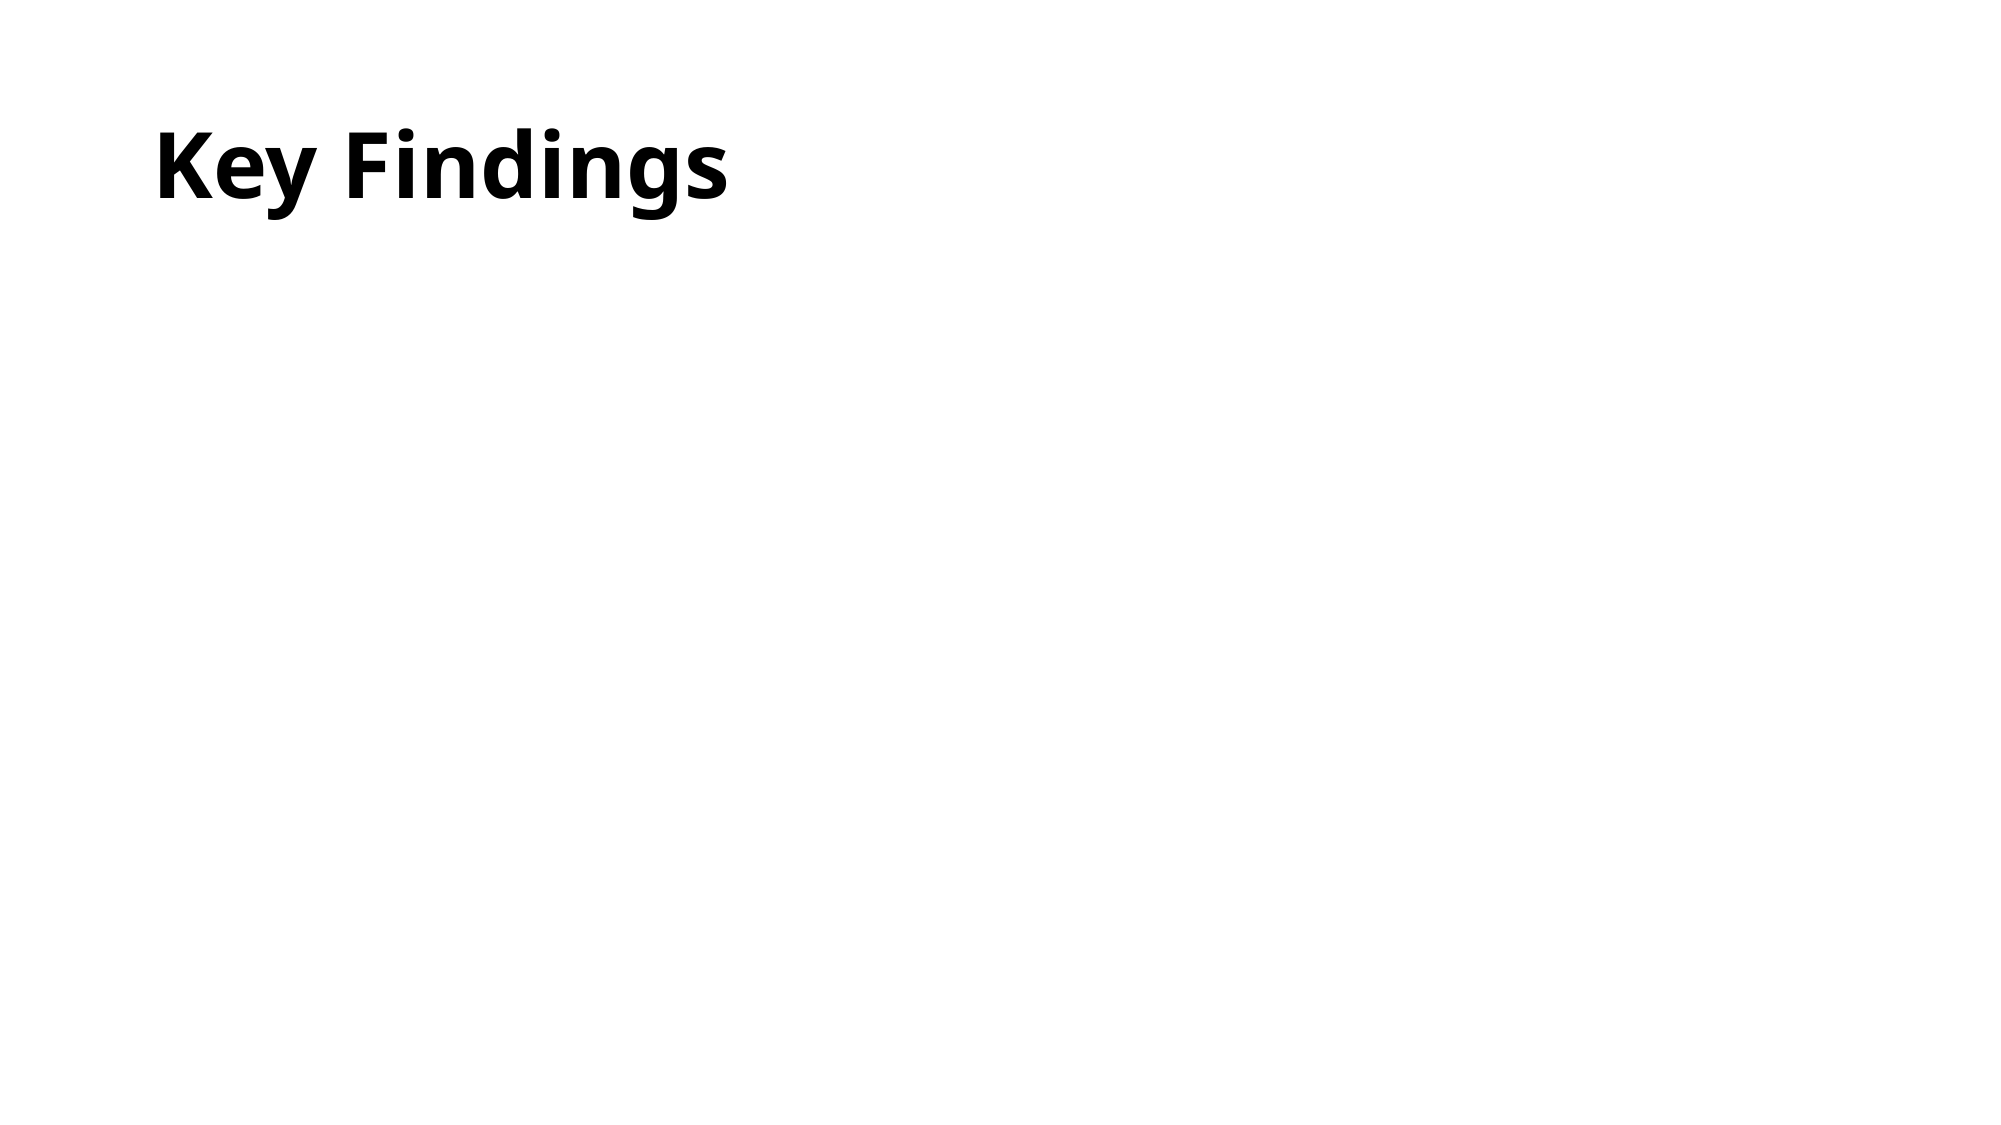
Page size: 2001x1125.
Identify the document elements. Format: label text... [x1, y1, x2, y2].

title Key Findings [137, 59, 1863, 278]
